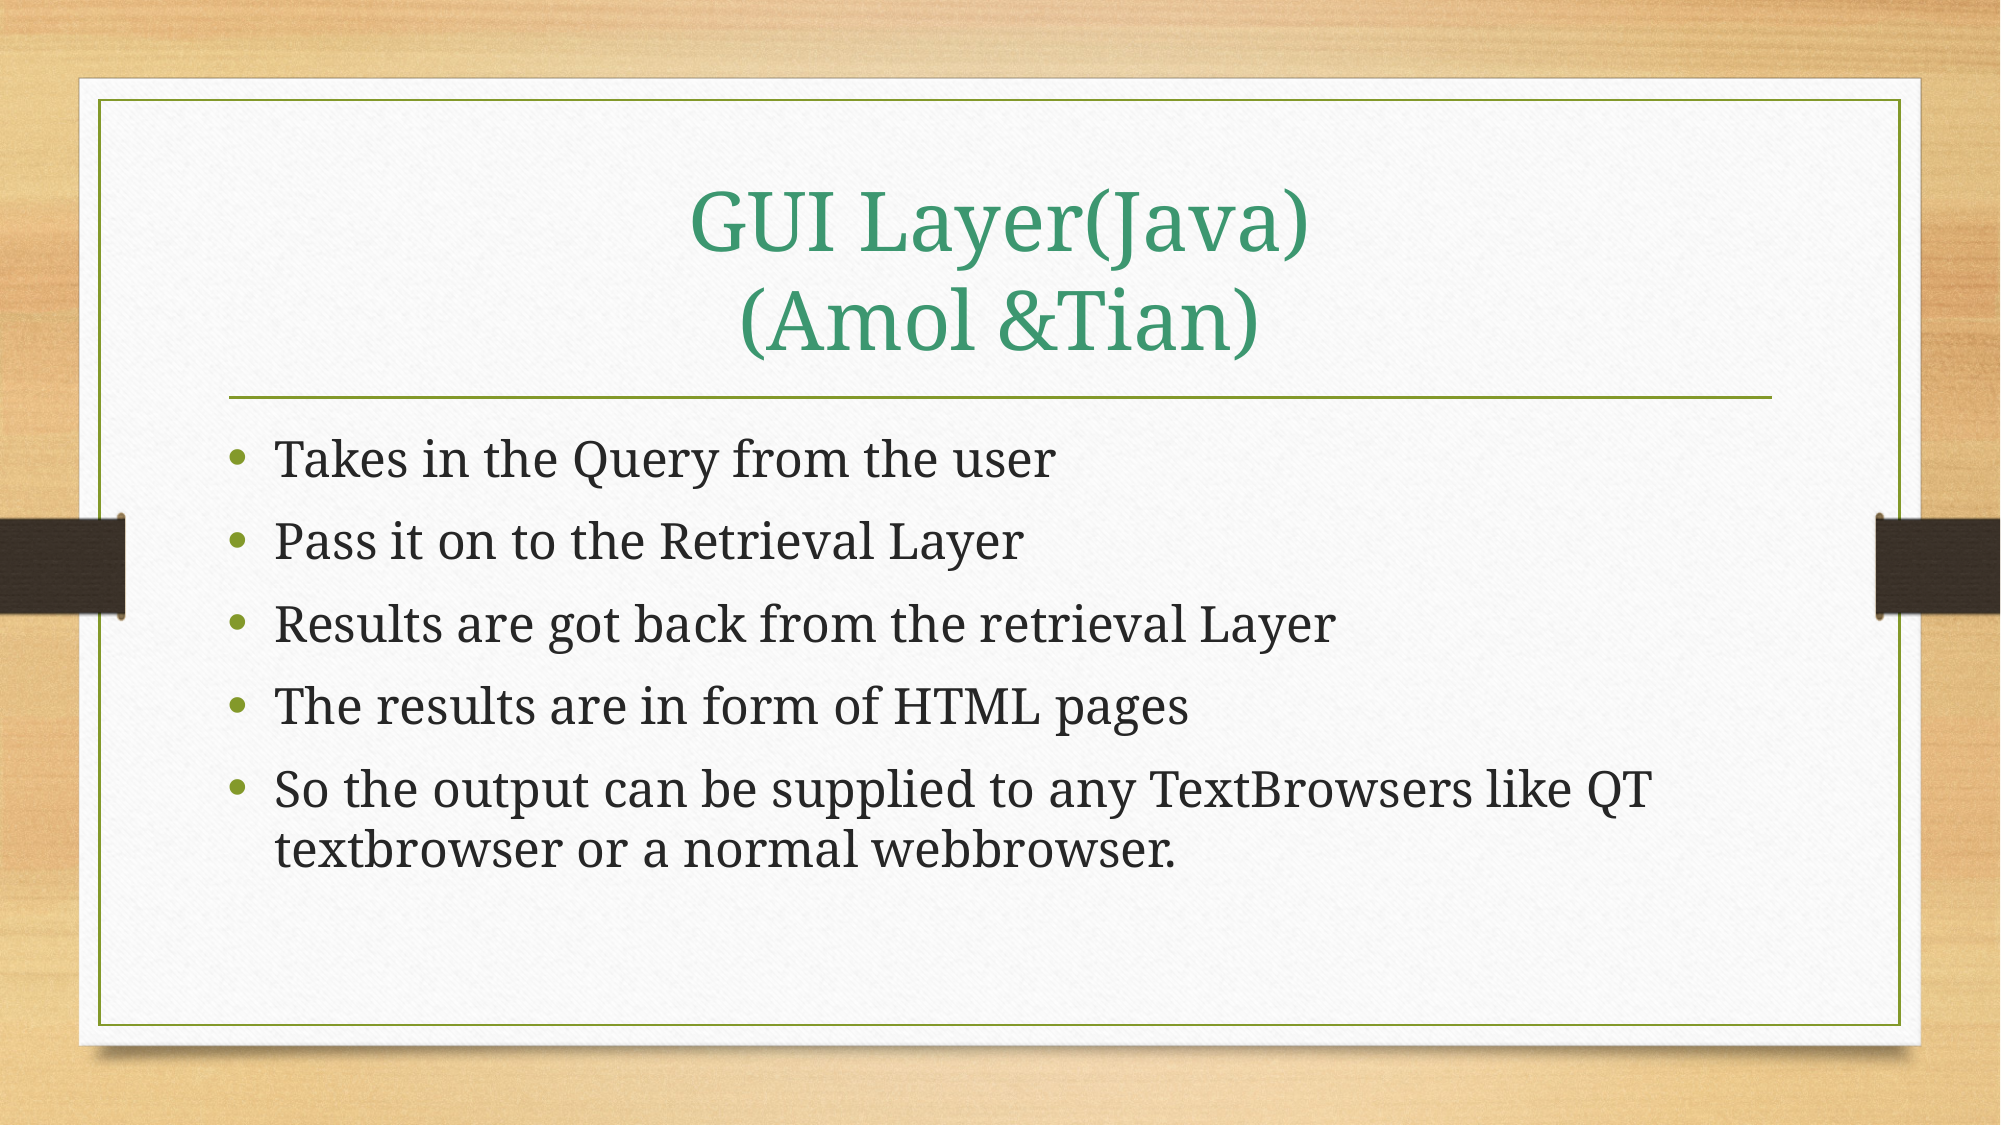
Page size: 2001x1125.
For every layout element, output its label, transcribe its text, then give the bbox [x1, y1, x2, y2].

title GUI Layer(Java) (Amol &Tian) [212, 161, 1788, 375]
list Takes in the Query from the user Pass it on to the Retrieval Layer Results are got back from the retrieval Layer The results are in form of HTML pages So the output can be supplied to any TextBrowsers like QT textbrowser or a normal webbrowser. [212, 419, 1788, 964]
picture [0, 0, 2001, 1125]
